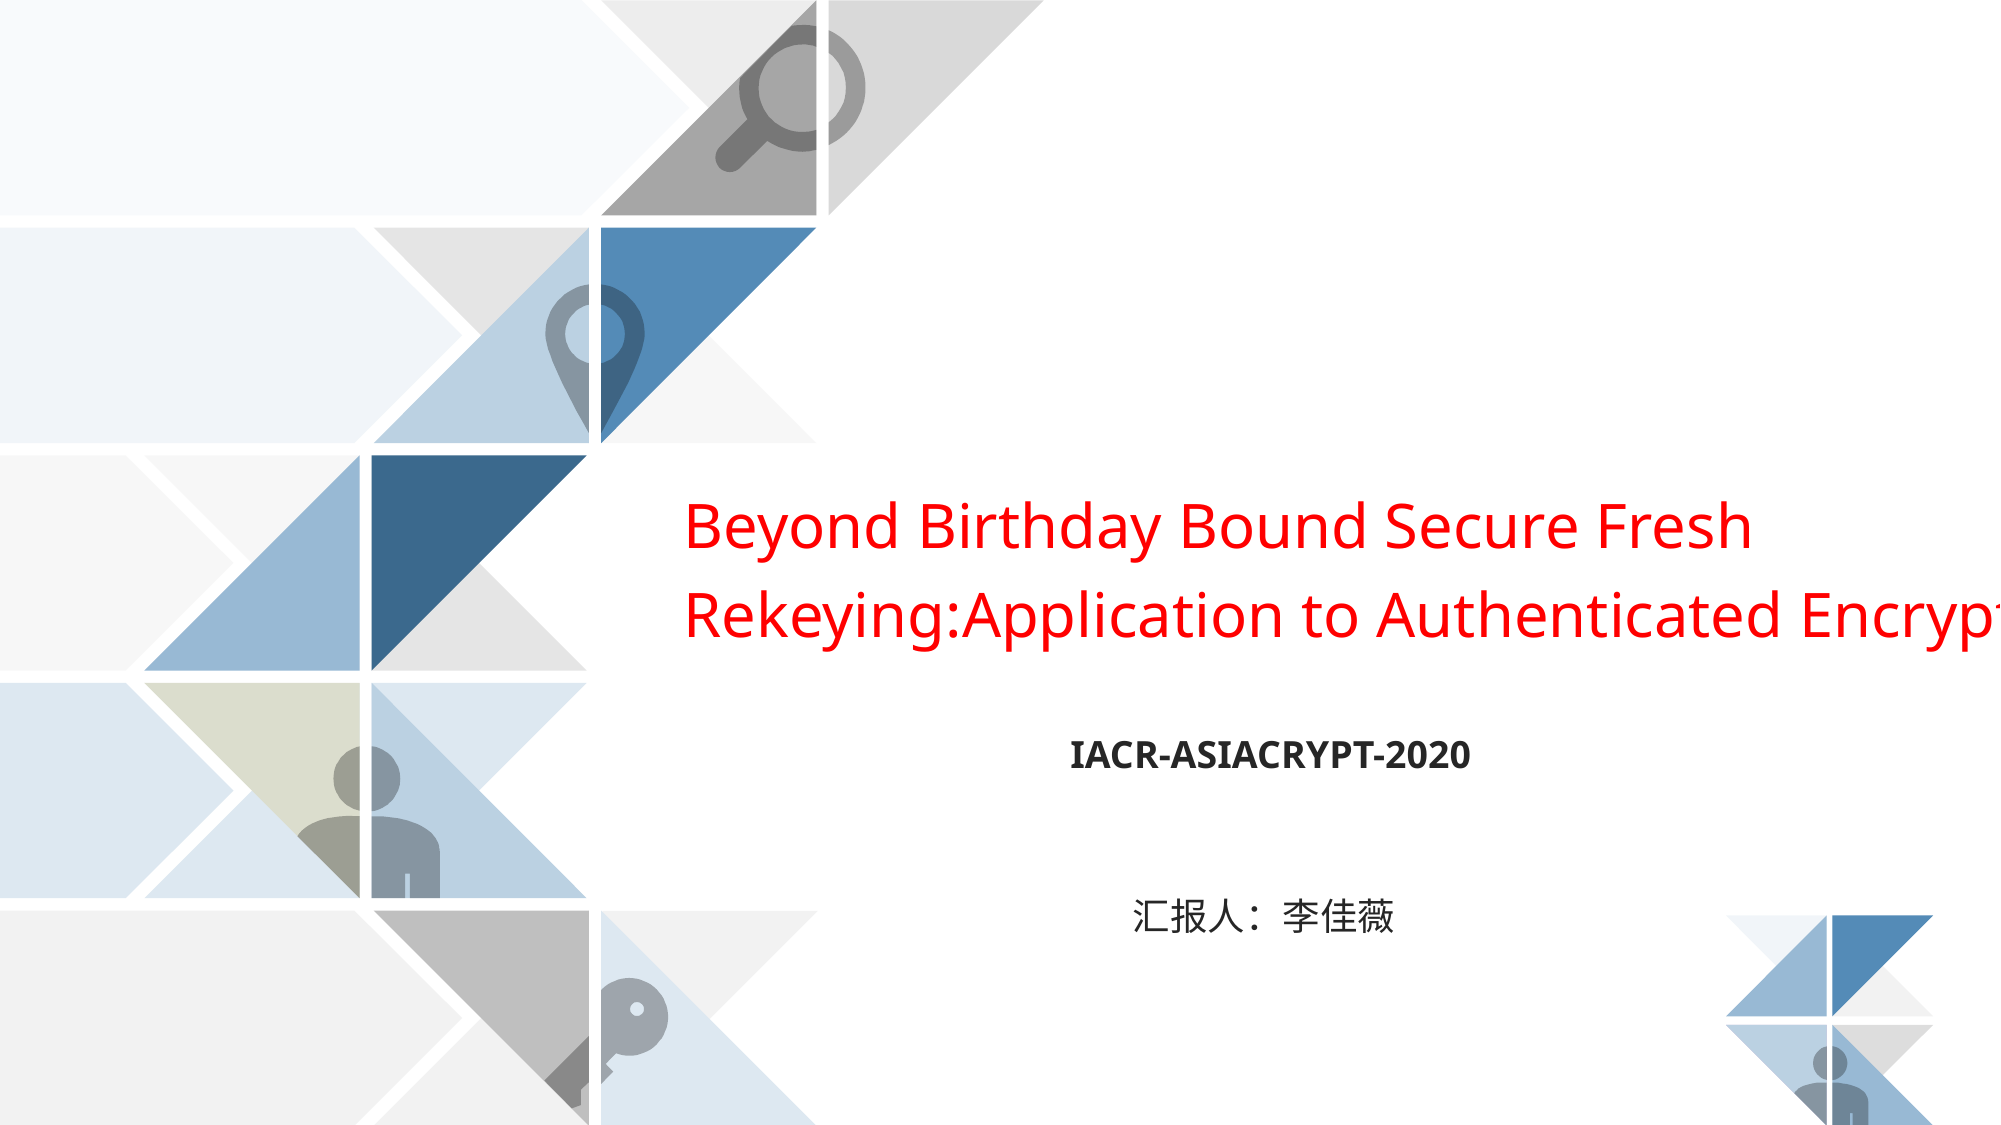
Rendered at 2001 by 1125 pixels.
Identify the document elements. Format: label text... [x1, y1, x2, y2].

list 汇报人：李佳薇 [1117, 836, 1468, 985]
title Beyond Birthday Bound Secure Fresh Rekeying:Application to Authenticated Encryption [668, 380, 2000, 658]
list IACR-ASIACRYPT-2020 [1055, 677, 1530, 821]
